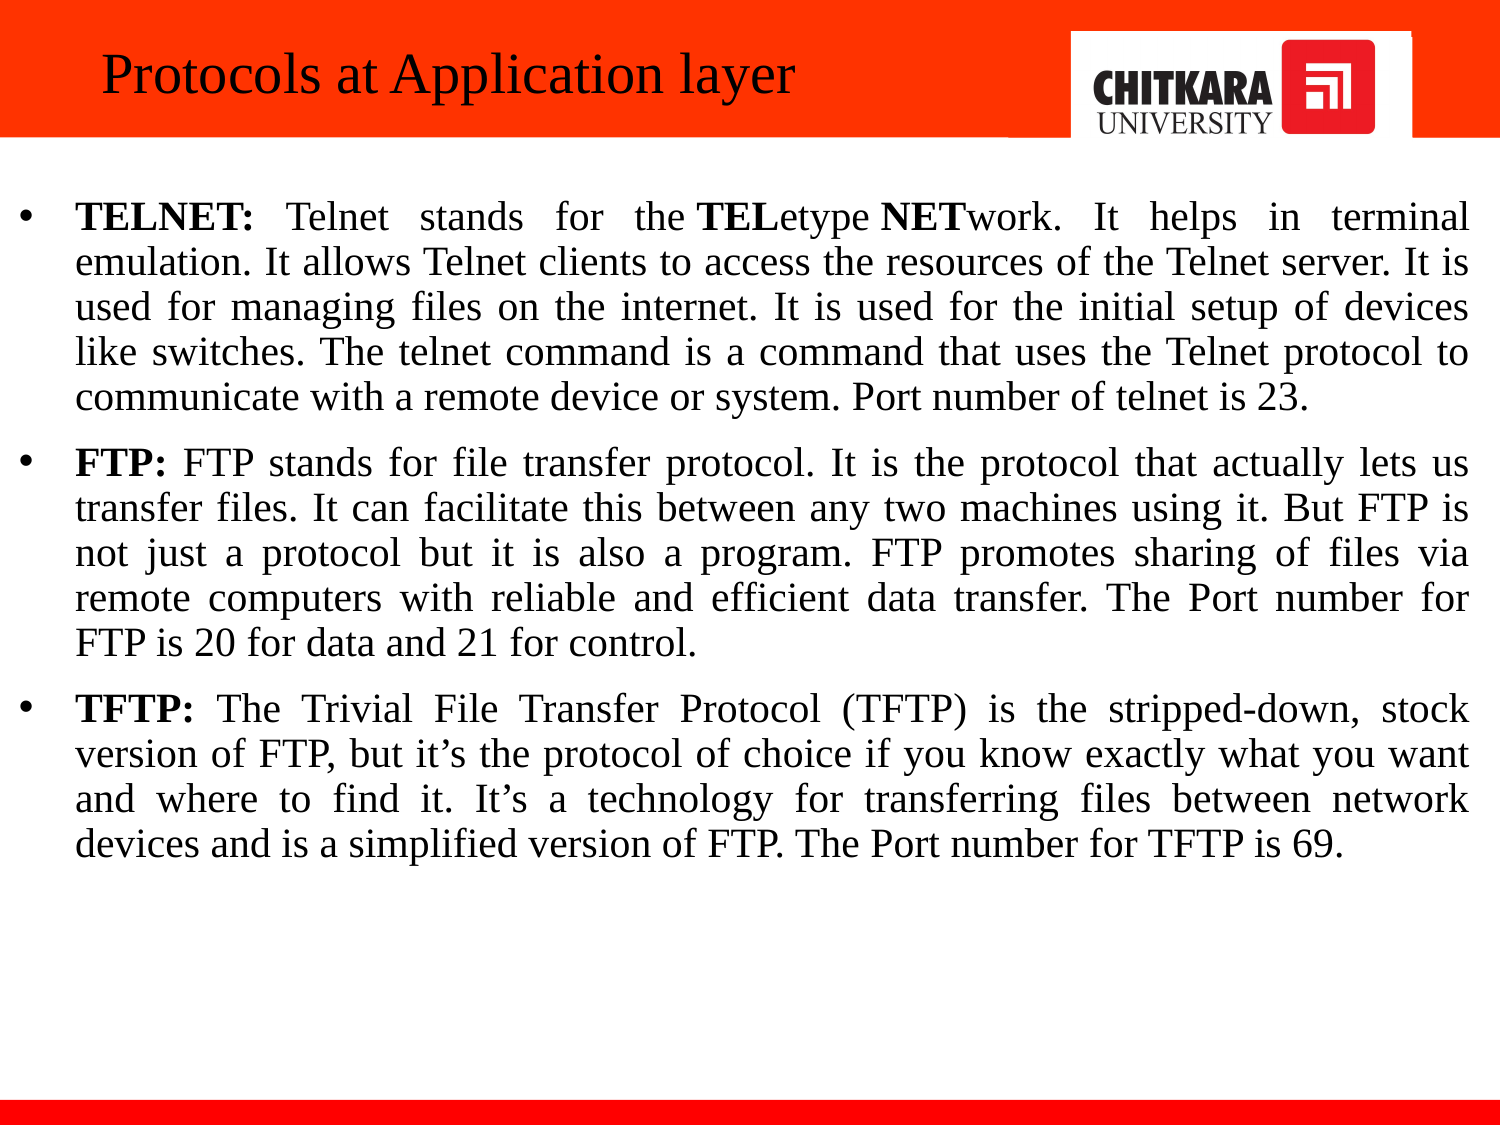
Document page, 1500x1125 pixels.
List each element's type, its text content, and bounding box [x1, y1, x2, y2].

title Protocols at Application layer [0, 0, 900, 150]
list TELNET: Telnet stands for the TELetype NETwork. It helps in terminal emulation. It allows Telnet clients to access the resources of the Telnet server. It is used for managing files on the internet. It is used for the initial setup of devices like switches. The telnet command is a command that uses the Telnet protocol to communicate with a remote device or system. Port number of telnet is 23. FTP: FTP stands for file transfer protocol. It is the protocol that actually lets us transfer files. It can facilitate this between any two machines using it. But FTP is not just a protocol but it is also a program. FTP promotes sharing of files via remote computers with reliable and efficient data transfer. The Port number for FTP is 20 for data and 21 for control. TFTP: The Trivial File Transfer Protocol (TFTP) is the stripped-down, stock version of FTP, but it’s the protocol of choice if you know exactly what you want and where to find it. It’s a technology for transferring files between network devices and is a simplified version of FTP. The Port number for TFTP is 69. [0, 194, 1471, 997]
picture [1074, 37, 1390, 138]
